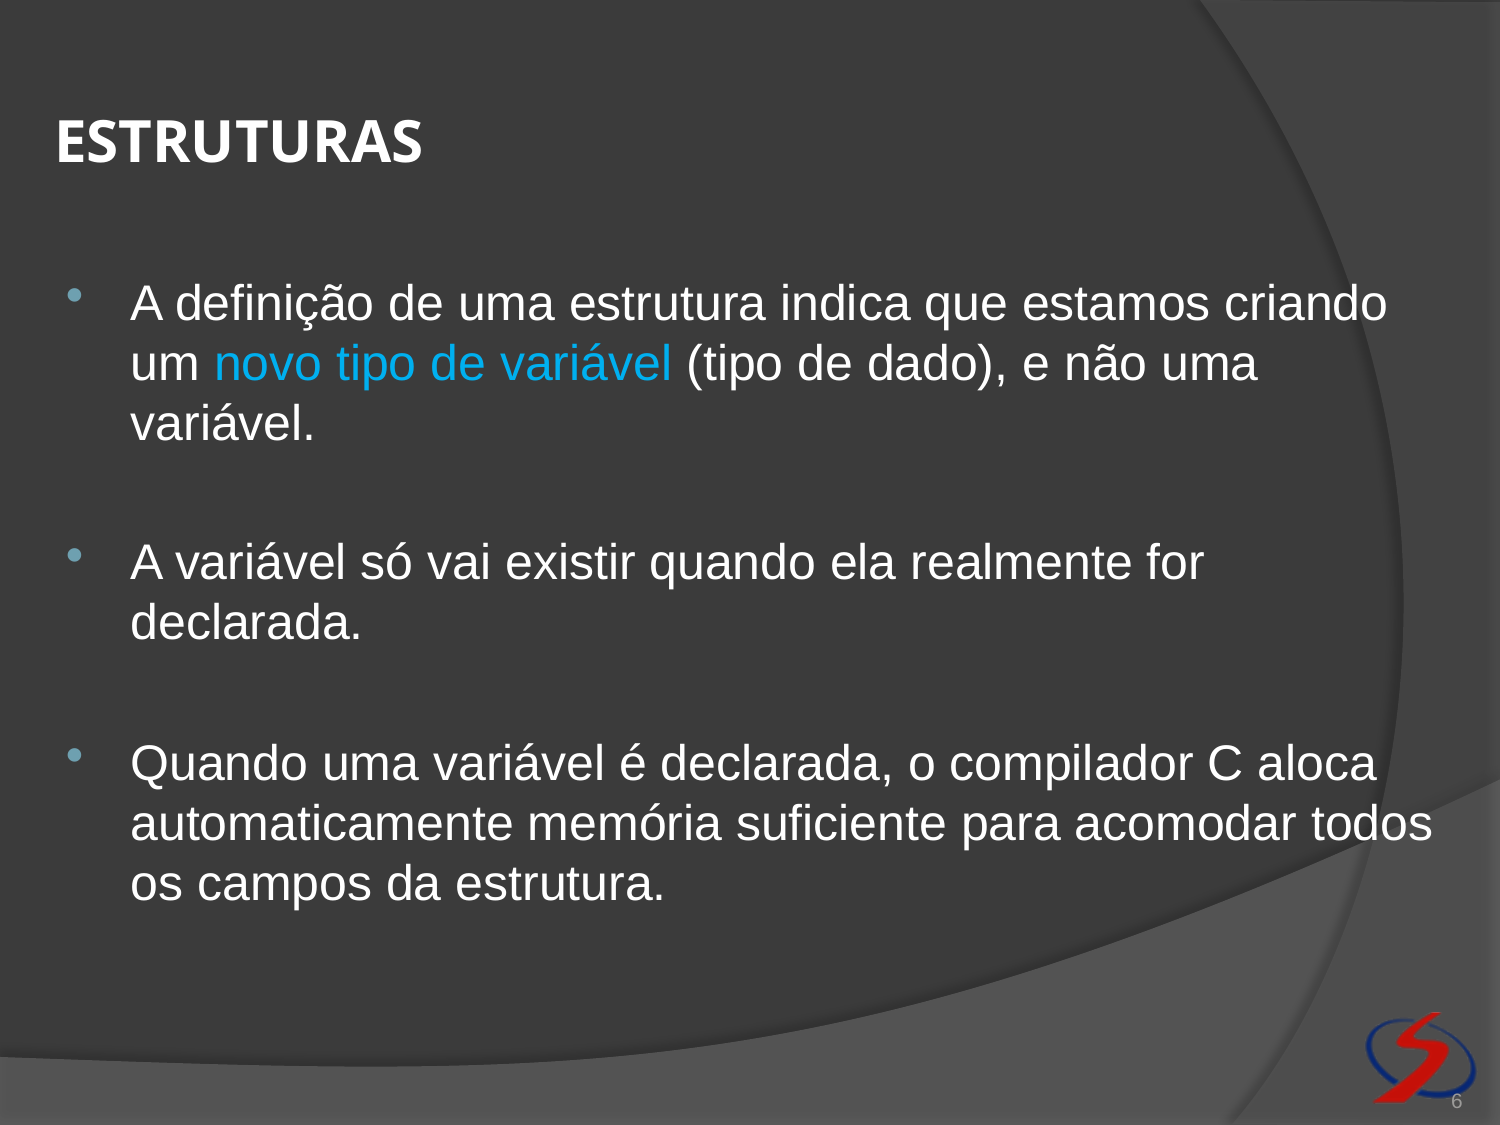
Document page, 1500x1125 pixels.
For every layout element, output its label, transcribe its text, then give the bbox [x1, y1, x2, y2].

list A definição de uma estrutura indica que estamos criando um novo tipo de variável (tipo de dado), e não uma variável. A variável só vai existir quando ela realmente for declarada. Quando uma variável é declarada, o compilador C aloca automaticamente memória suficiente para acomodar todos os campos da estrutura. [46, 262, 1454, 1005]
title estruturas [46, 45, 1454, 233]
slide_number 6 [1337, 1053, 1463, 1114]
picture [1359, 1011, 1483, 1108]
